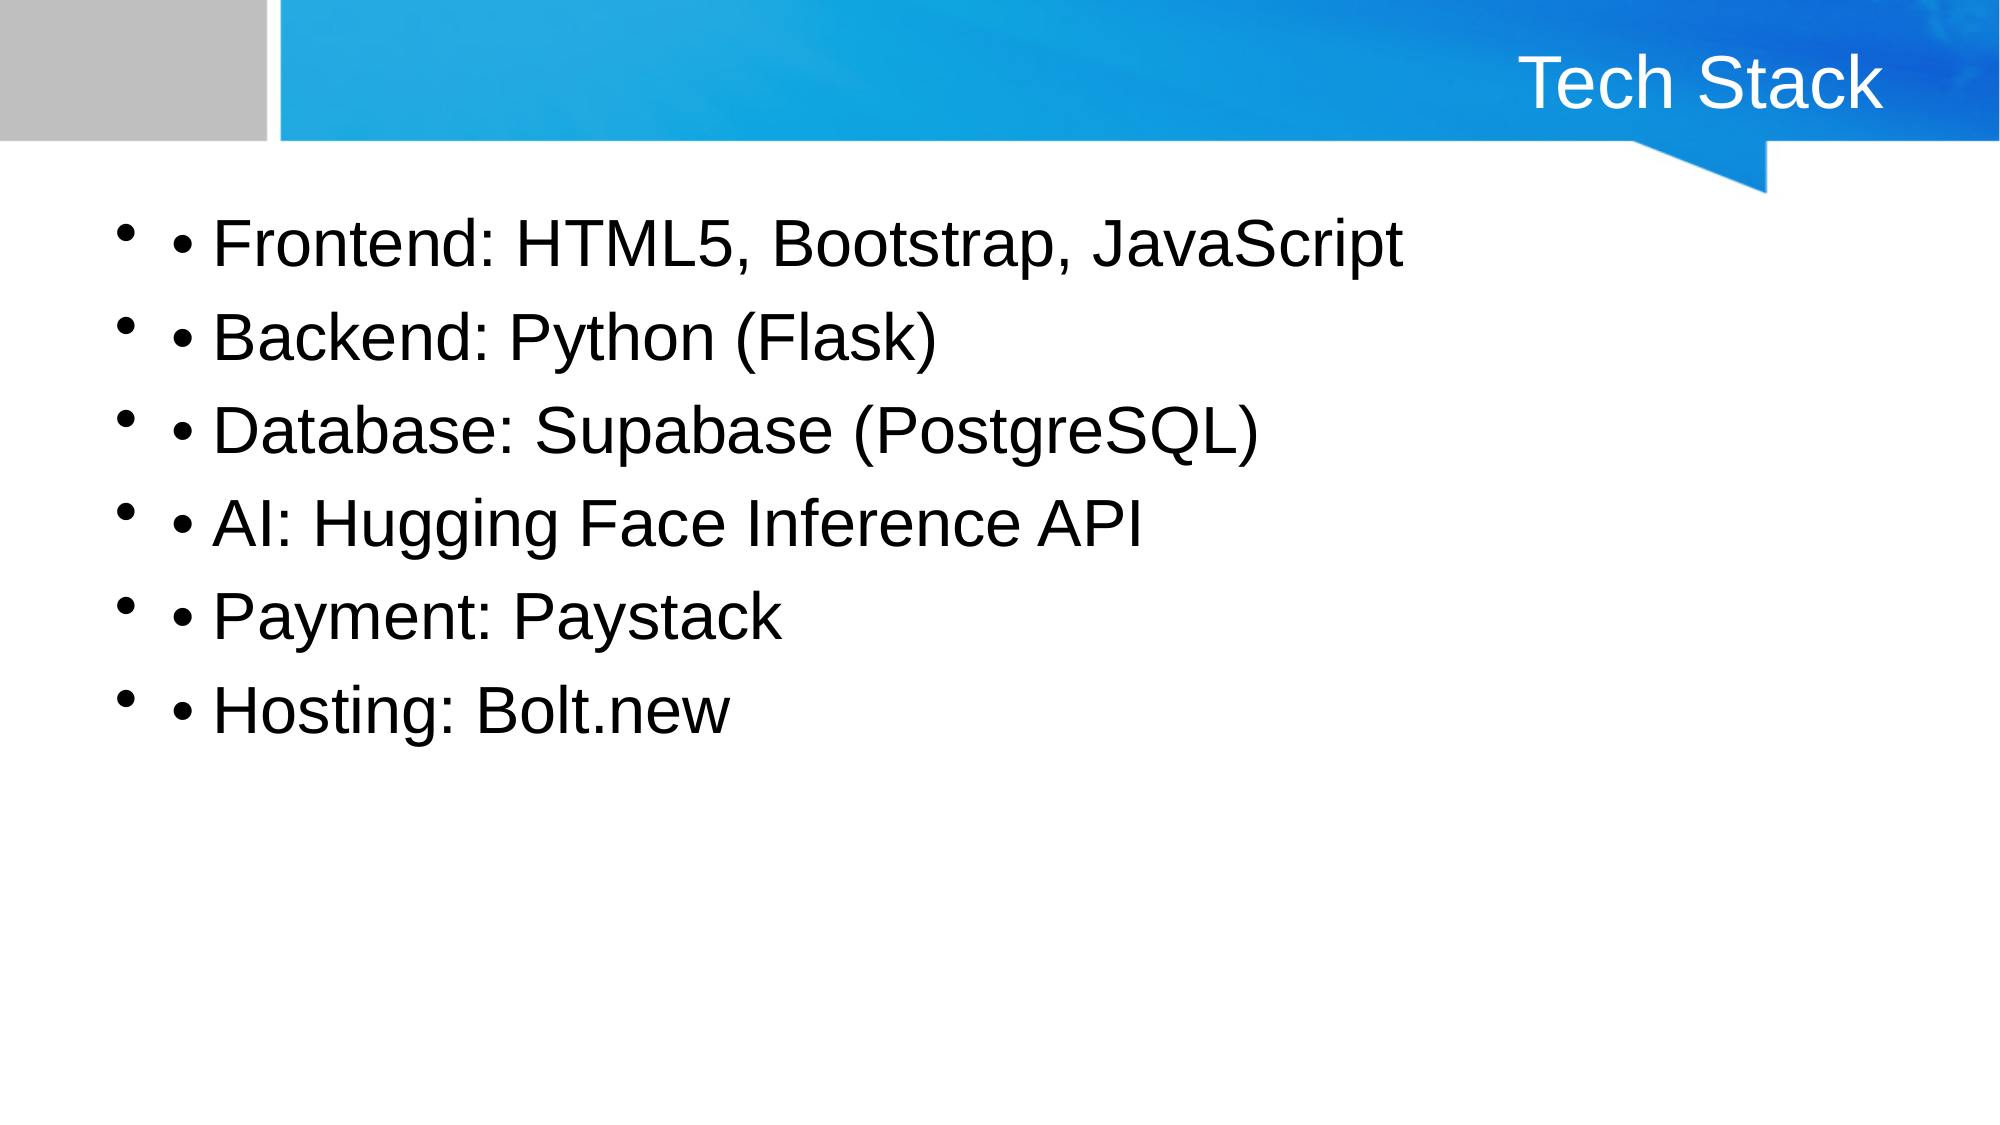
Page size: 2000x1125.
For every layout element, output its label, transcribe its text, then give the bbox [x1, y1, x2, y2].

picture [0, 0, 2000, 1125]
list • Frontend: HTML5, Bootstrap, JavaScript • Backend: Python (Flask) • Database: Supabase (PostgreSQL) • AI: Hugging Face Inference API • Payment: Paystack • Hosting: Bolt.new [99, 192, 1900, 1006]
title Tech Stack [99, 30, 1900, 127]
